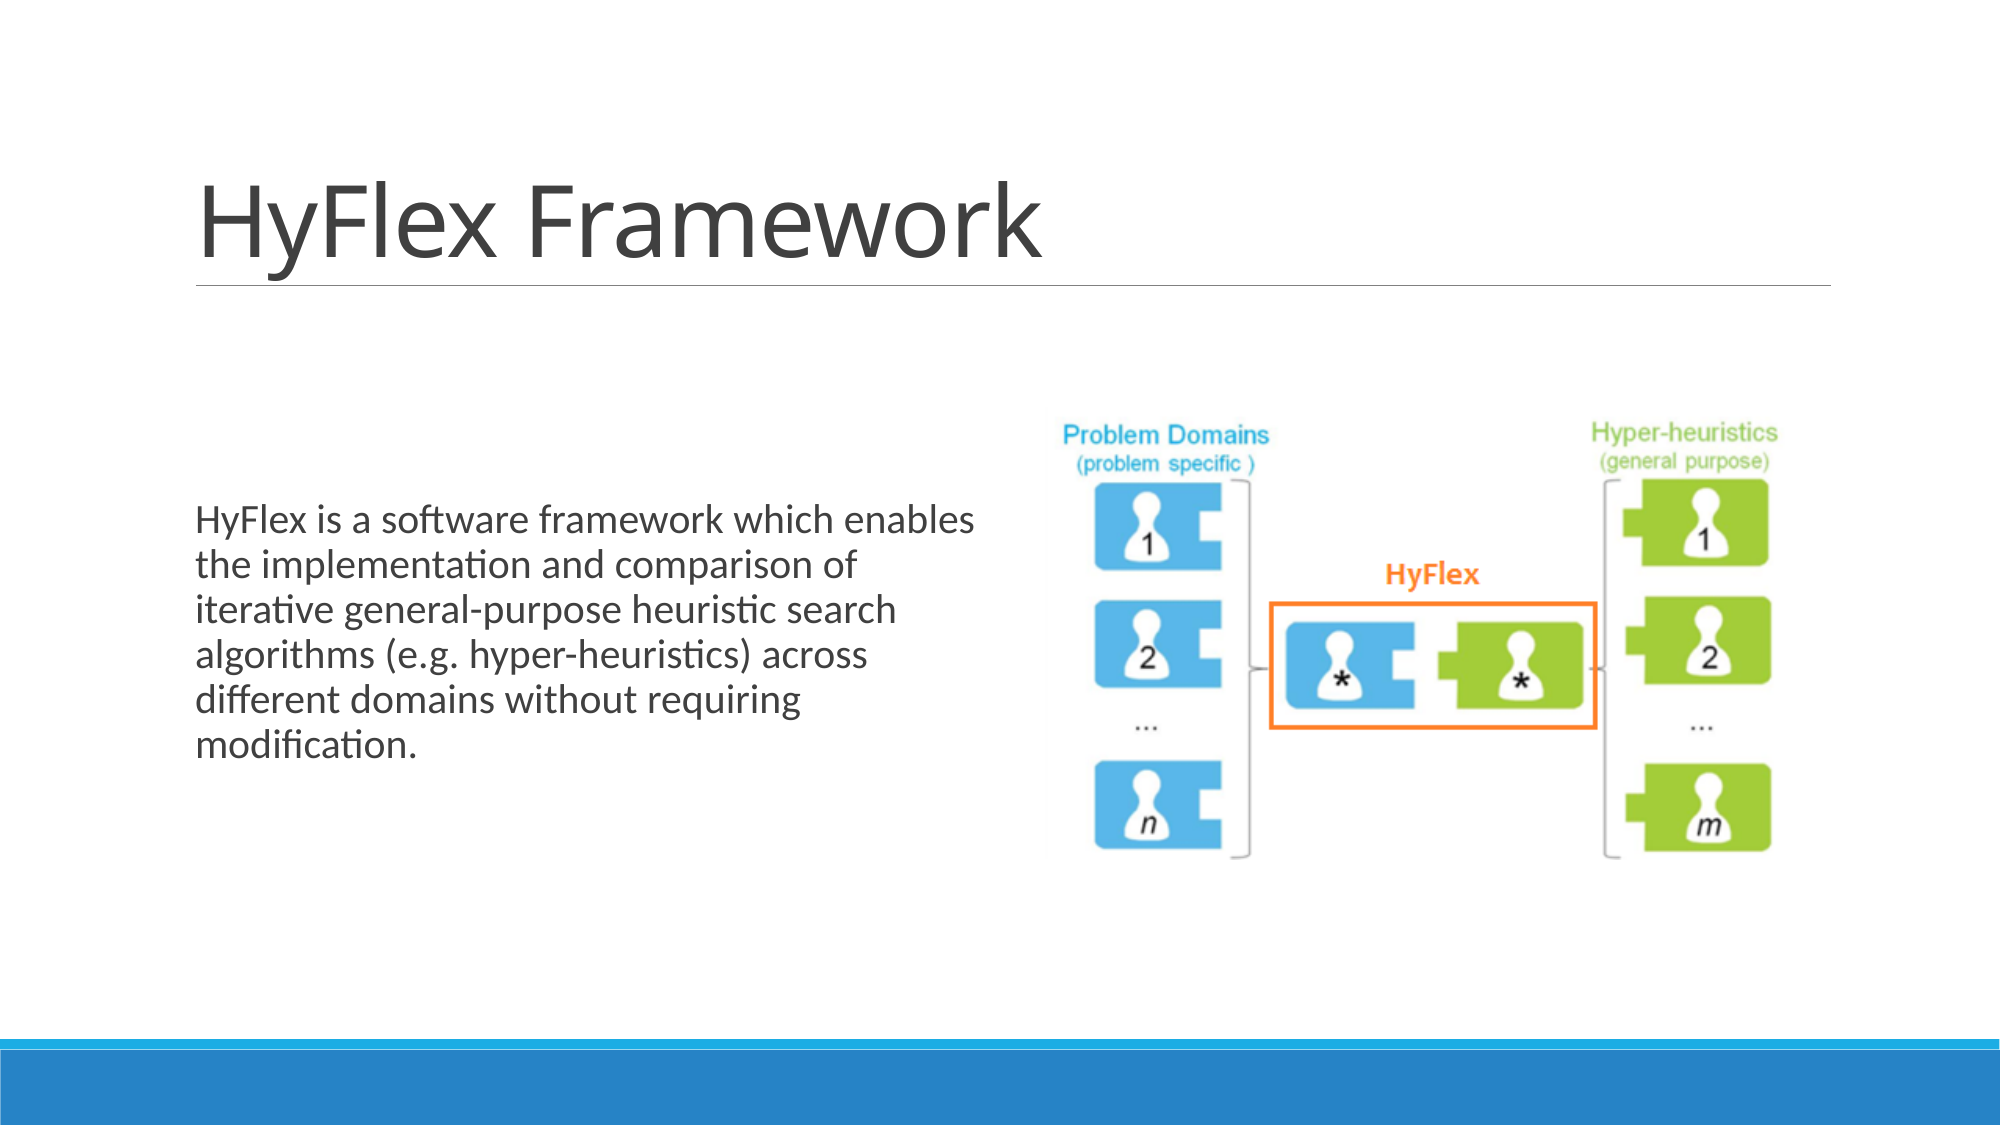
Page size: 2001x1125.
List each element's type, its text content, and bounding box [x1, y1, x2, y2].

list HyFlex is a software framework which enables the implementation and comparison of iterative general-purpose heuristic search algorithms (e.g. hyper-heuristics) across different domains without requiring modification. [180, 302, 990, 963]
title HyFlex Framework [180, 47, 1830, 285]
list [1043, 405, 1806, 860]
